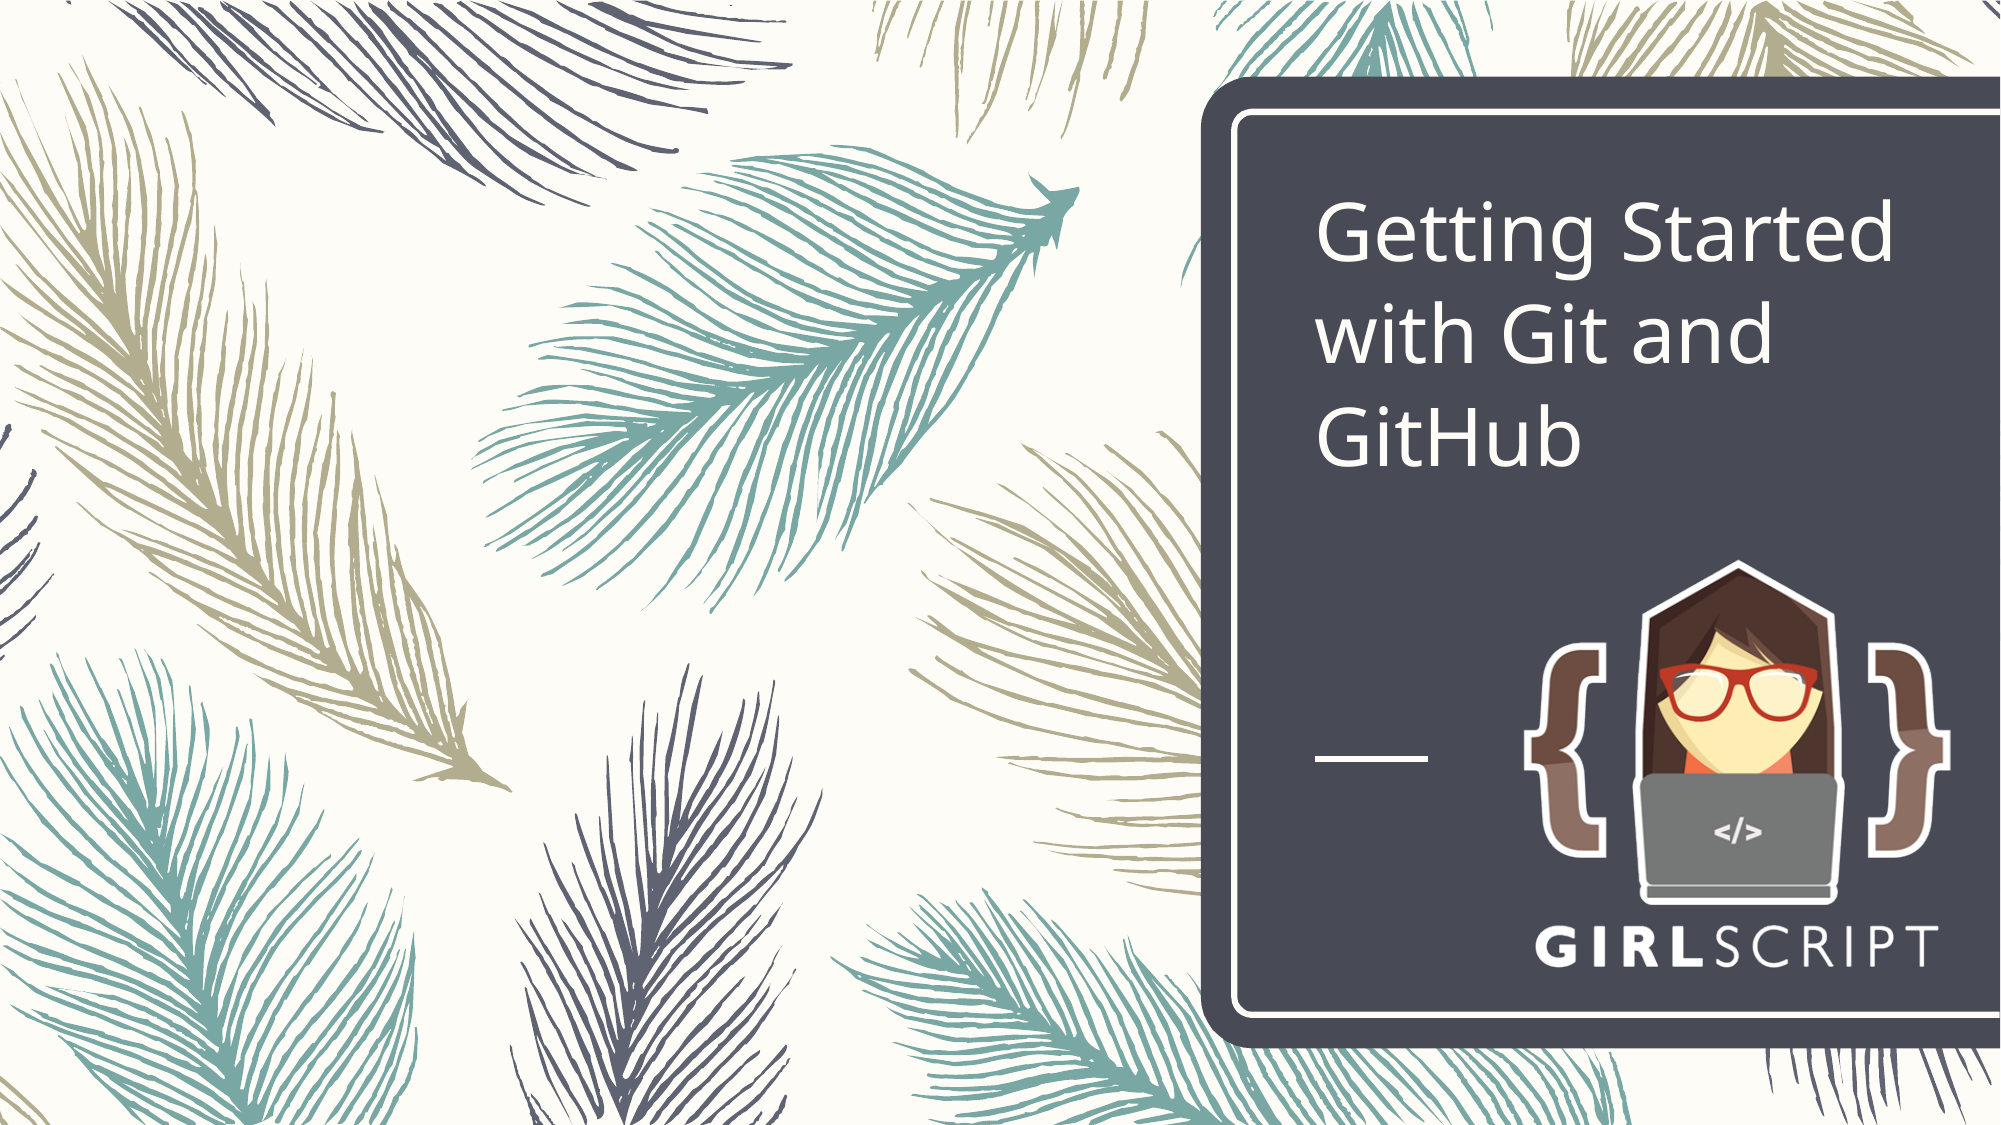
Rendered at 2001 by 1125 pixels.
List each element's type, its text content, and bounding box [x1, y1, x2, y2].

title Getting Started with Git and GitHub [1299, 167, 1922, 718]
picture [1515, 541, 1959, 987]
